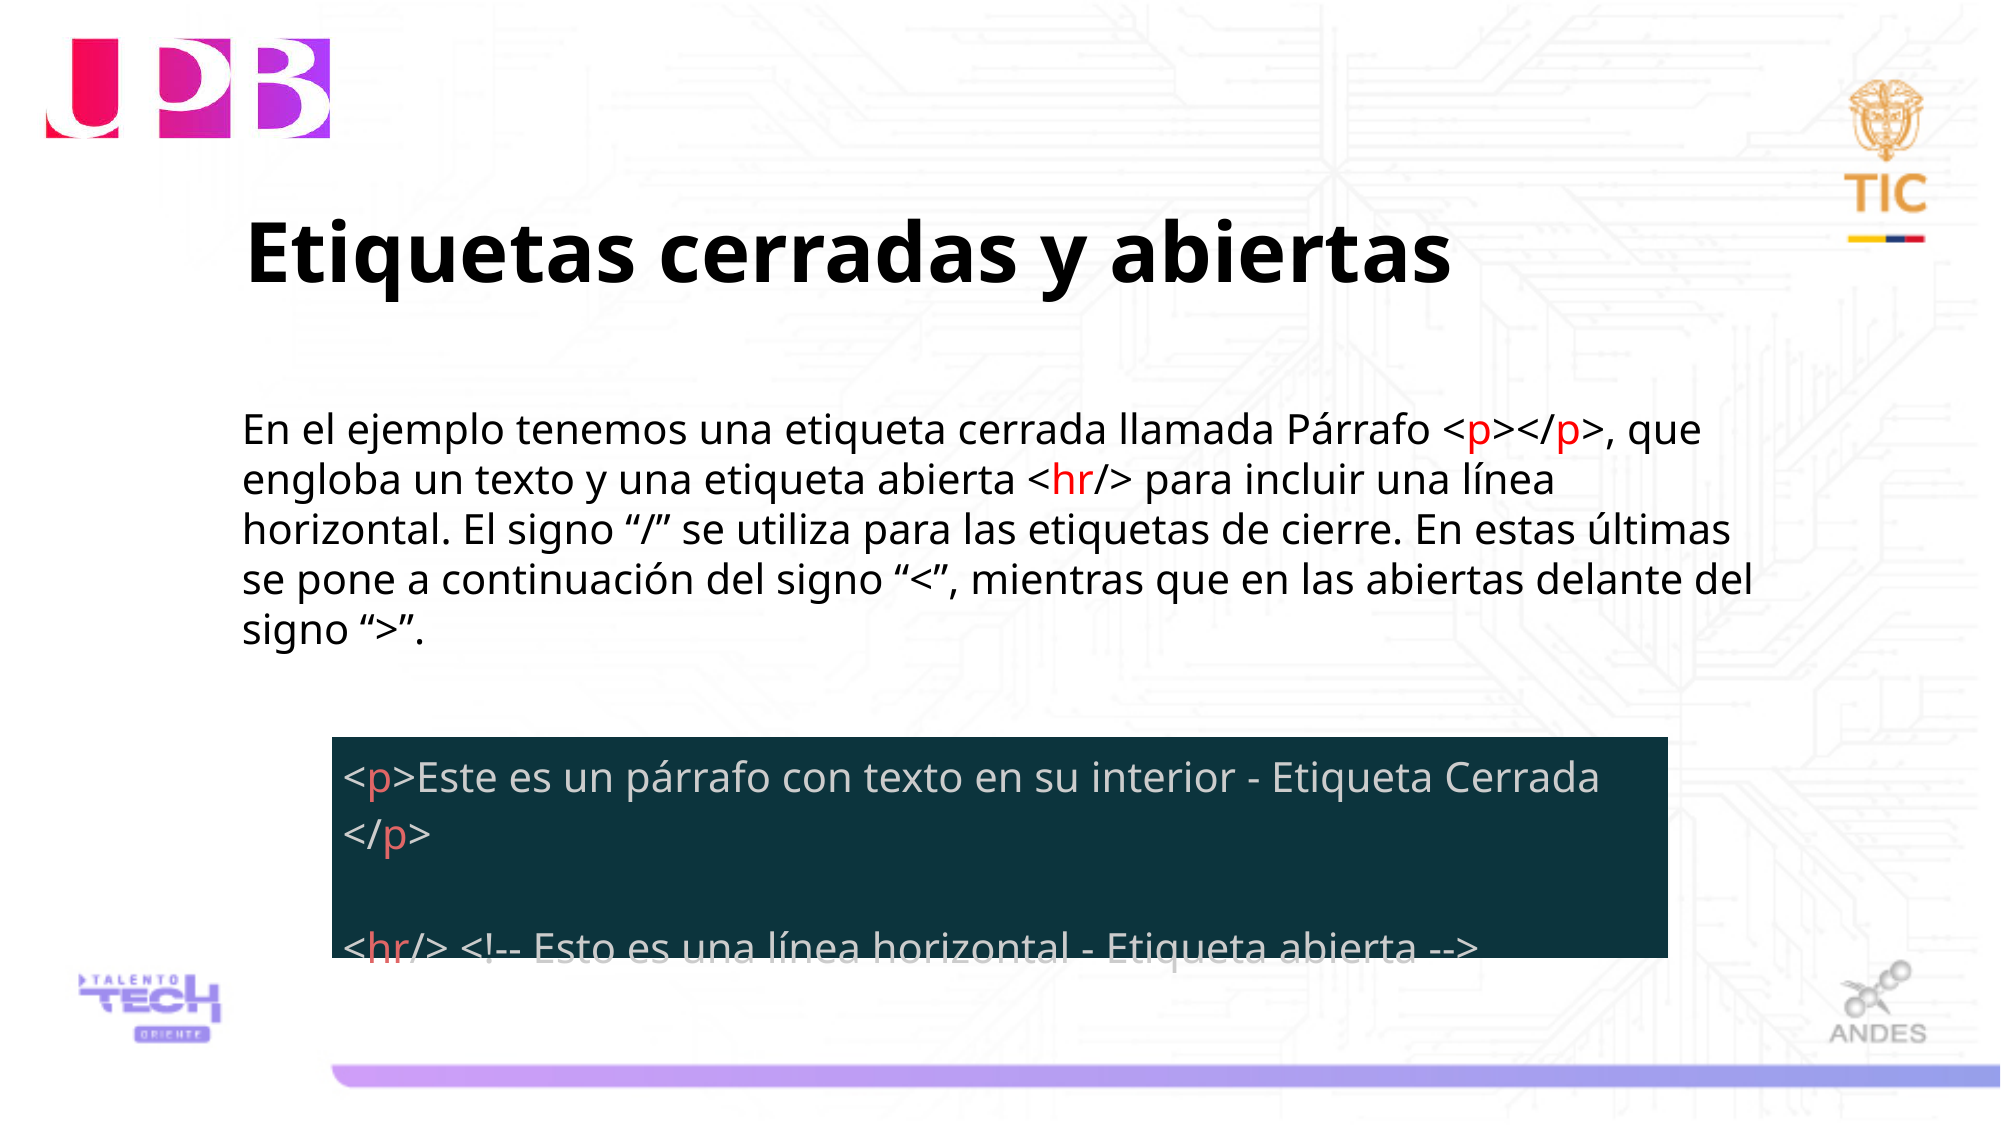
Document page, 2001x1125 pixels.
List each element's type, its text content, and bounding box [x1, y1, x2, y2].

text_box En el ejemplo tenemos una etiqueta cerrada llamada Párrafo <p></p>, que engloba un texto y una etiqueta abierta <hr/> para incluir una línea horizontal. El signo “/” se utiliza para las etiquetas de cierre. En estas últimas se pone a continuación del signo “<”, mientras que en las abiertas delante del signo “>”. [226, 387, 1774, 718]
picture [0, 0, 2001, 1125]
text_box Etiquetas cerradas y abiertas [229, 196, 1565, 316]
table_header <p>Este es un párrafo con texto en su interior - Etiqueta Cerrada </p> <hr/> <!-- Esto es una línea horizontal - Etiqueta abierta --> [332, 737, 1668, 958]
